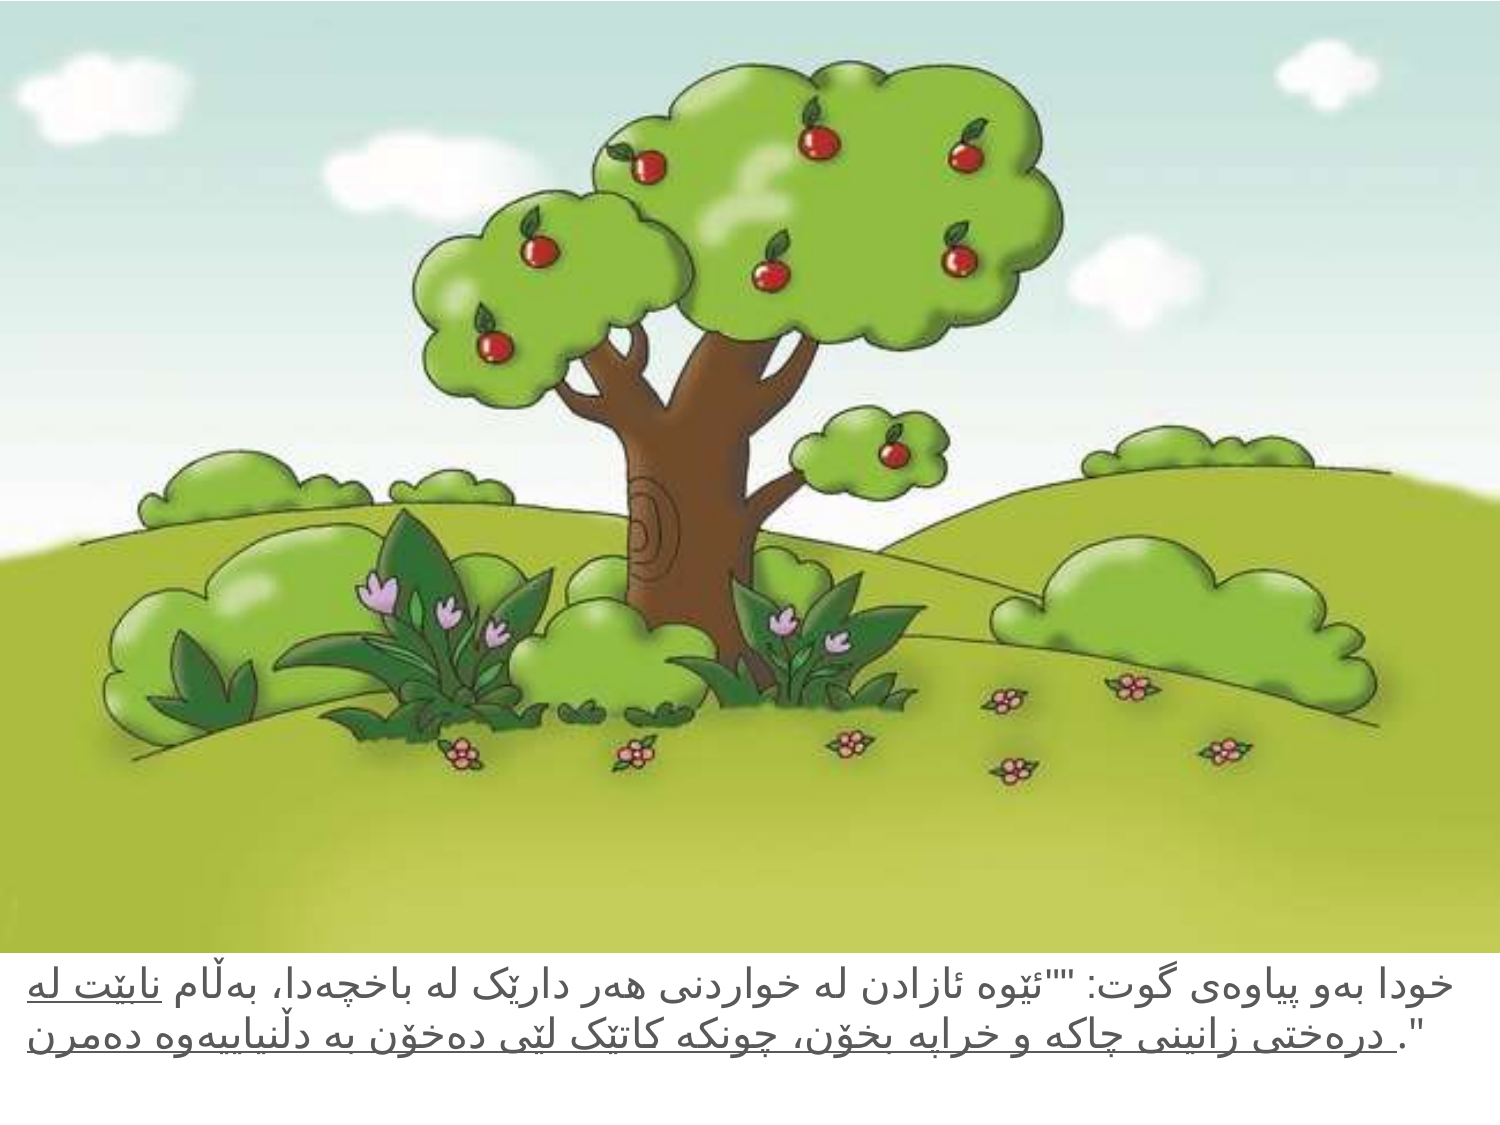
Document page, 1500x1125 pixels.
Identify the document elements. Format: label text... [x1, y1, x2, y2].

text_box خودا بەو پیاوەی گوت: ""ئێوە ئازادن لە خواردنی هەر دارێک لە باخچەدا، بەڵام نابێت لە درەختی زانینی چاکە و خراپە بخۆن، چونکە کاتێک لێی دەخۆن بە دڵنیاییەوە دەمرن ." [11, 960, 1483, 1065]
picture [0, 0, 1500, 953]
